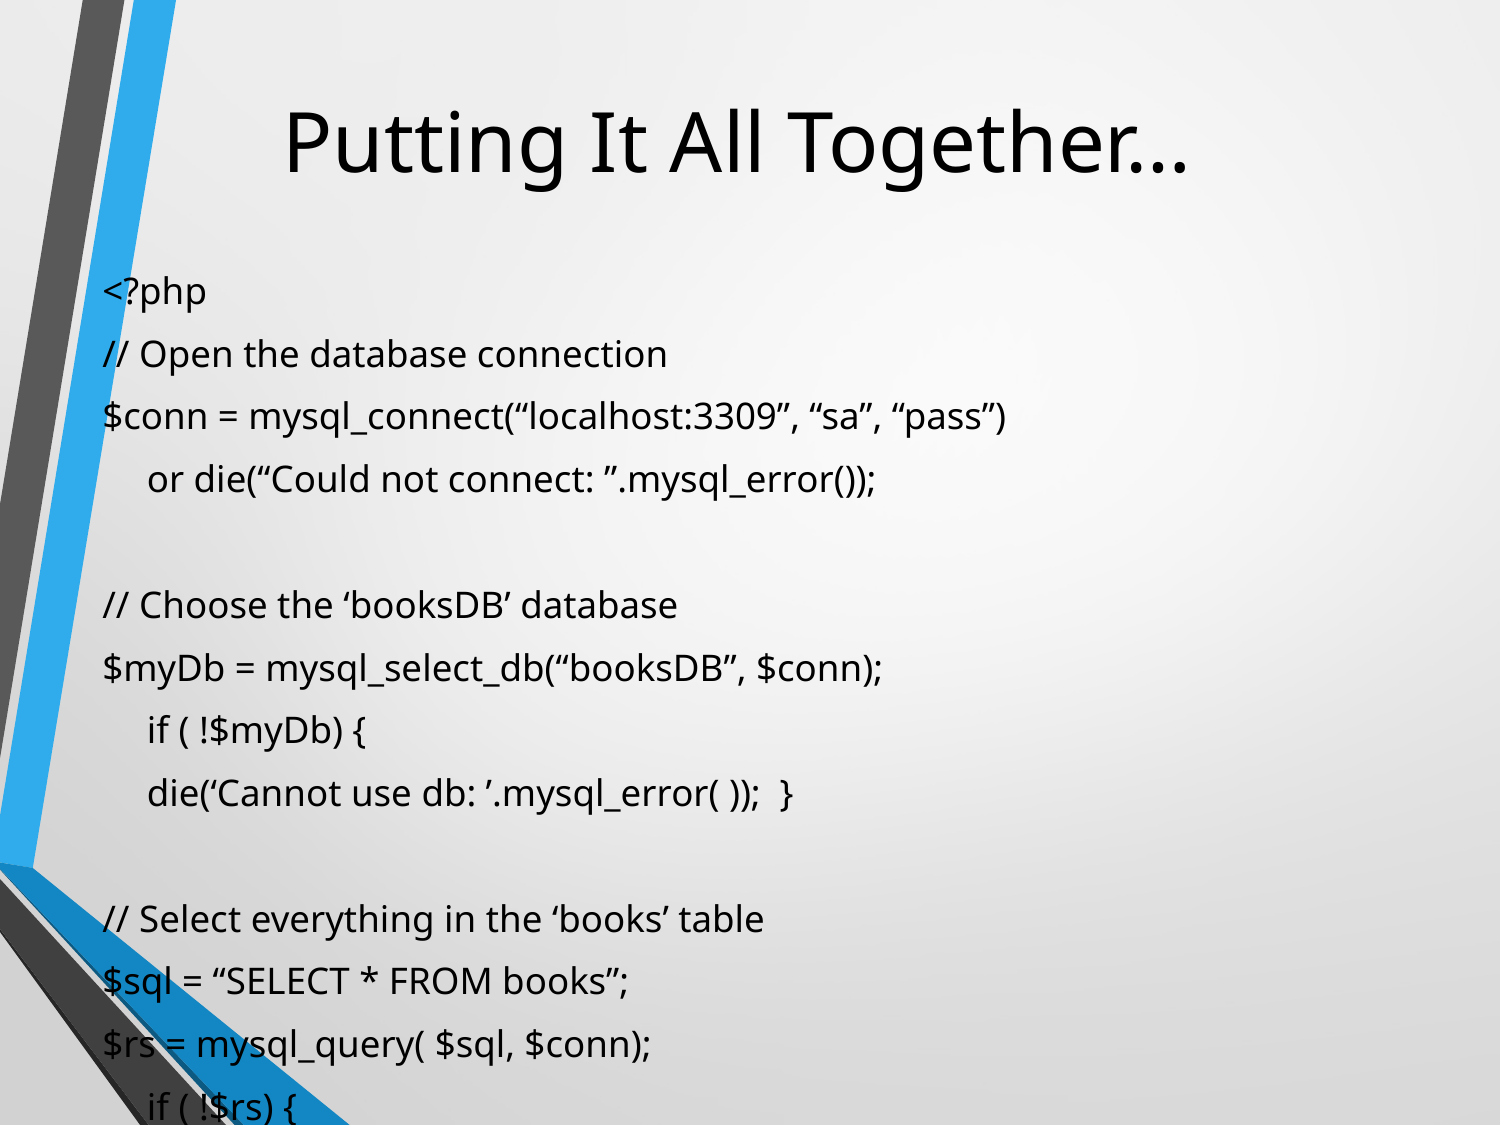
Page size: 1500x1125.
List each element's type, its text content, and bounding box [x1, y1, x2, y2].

list <?php // Open the database connection $conn = mysql_connect(“localhost:3309”, “sa”, “pass”)‏ or die(“Could not connect: ”.mysql_error()); // Choose the ‘booksDB’ database $myDb = mysql_select_db(“booksDB”, $conn); if ( !$myDb) { die(‘Cannot use db: ’.mysql_error( )); } // Select everything in the ‘books’ table $sql = “SELECT * FROM books”; $rs = mysql_query( $sql, $conn); if ( !$rs) { die(‘Could not run query\. Sorry\.’); } [87, 262, 1438, 1125]
title Putting It All Together… [87, 50, 1388, 238]
